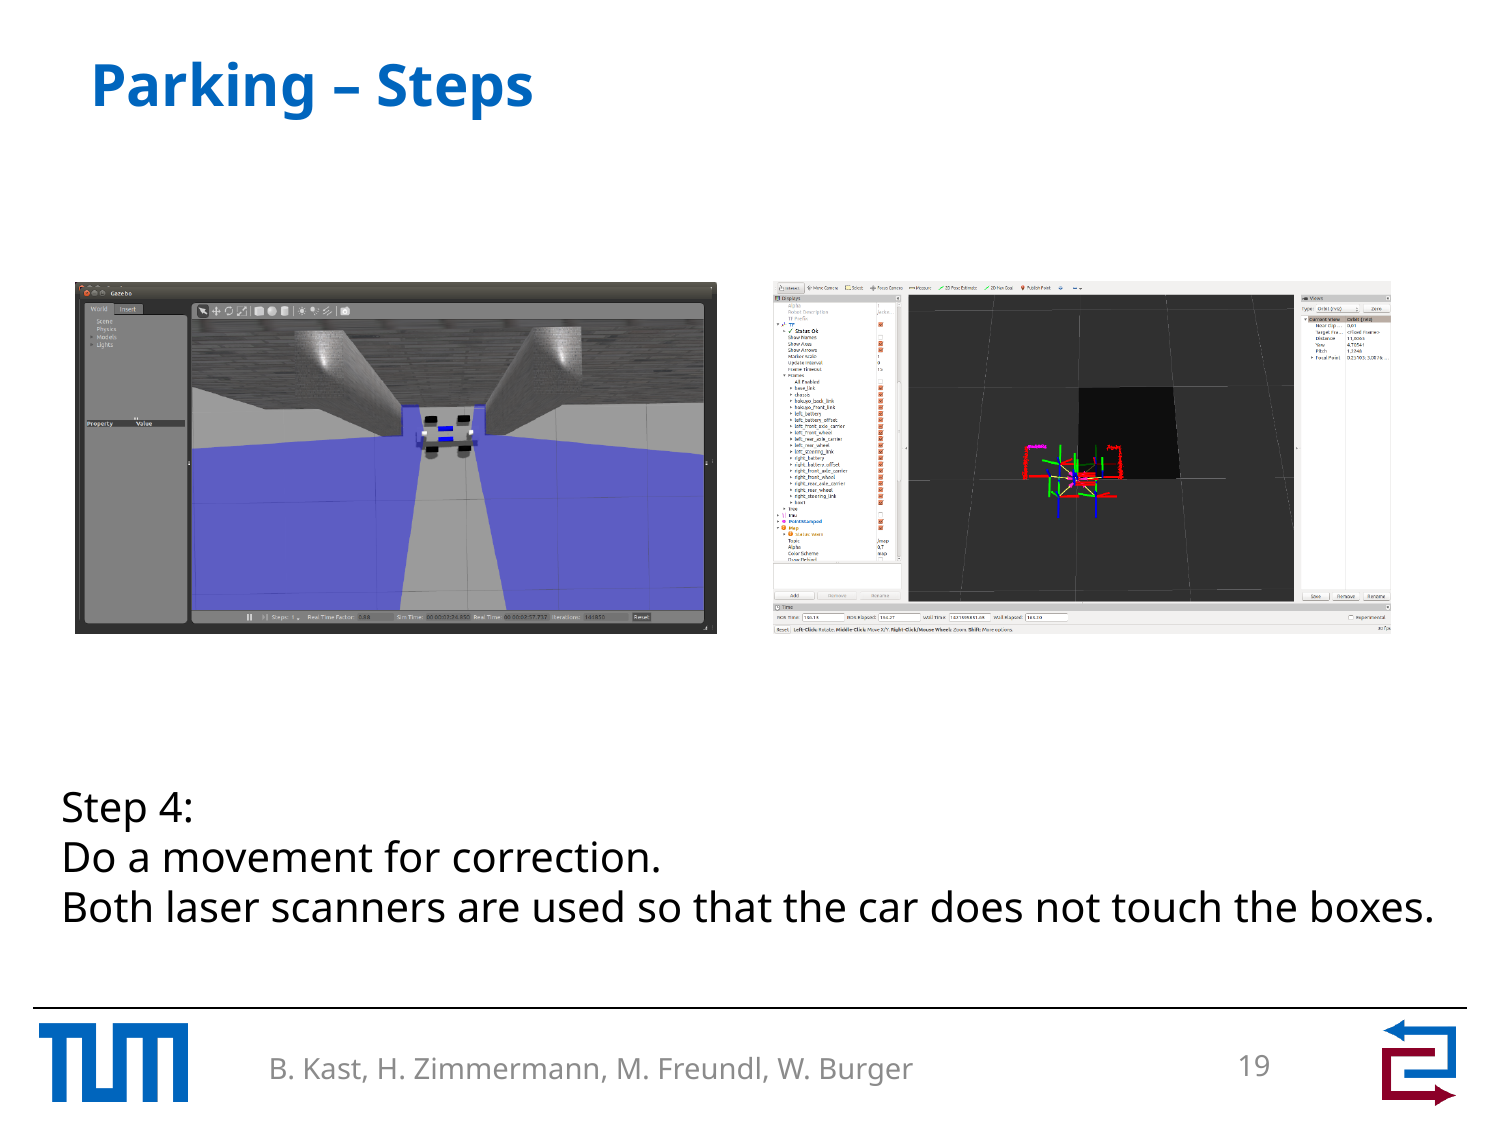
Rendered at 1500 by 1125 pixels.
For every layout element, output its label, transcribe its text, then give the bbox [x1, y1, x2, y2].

text_box 19 [1222, 1036, 1360, 1097]
title Parking – Steps [75, 23, 1149, 143]
picture [773, 281, 1392, 634]
picture [39, 1023, 188, 1102]
text_box Step 4: Do a movement for correction. Both laser scanners are used so that the car does not touch the boxes. [46, 773, 1451, 938]
picture [1382, 1019, 1456, 1106]
text_box B. Kast, H. Zimmermann, M. Freundl, W. Burger [253, 1037, 1223, 1099]
picture [74, 281, 718, 634]
